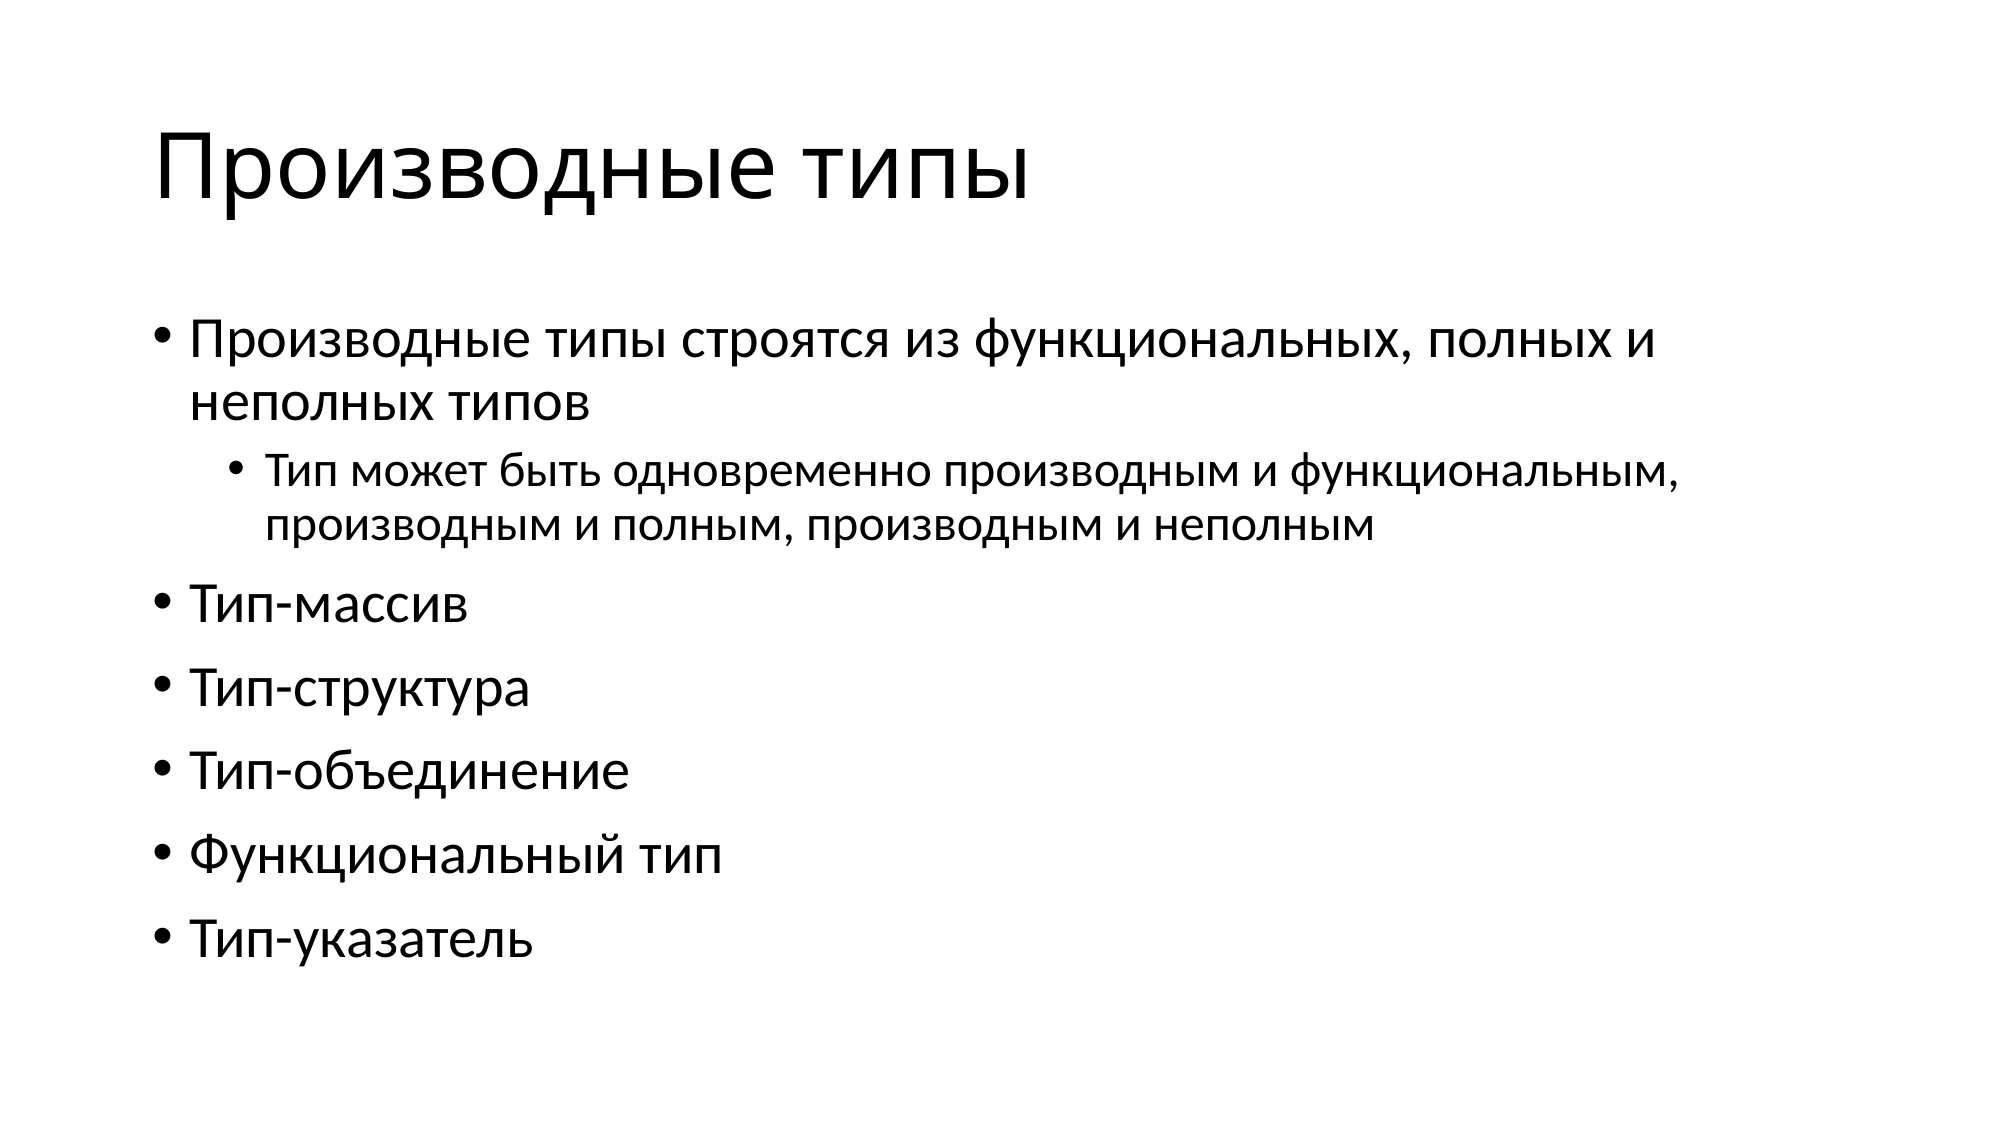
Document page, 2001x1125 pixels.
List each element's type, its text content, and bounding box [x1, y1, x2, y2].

list Производные типы строятся из функциональных, полных и неполных типов Тип может быть одновременно производным и функциональным, производным и полным, производным и неполным Тип-массив Тип-структура Тип-объединение Функциональный тип Тип-указатель [137, 299, 1863, 1014]
title Производные типы [137, 59, 1863, 278]
